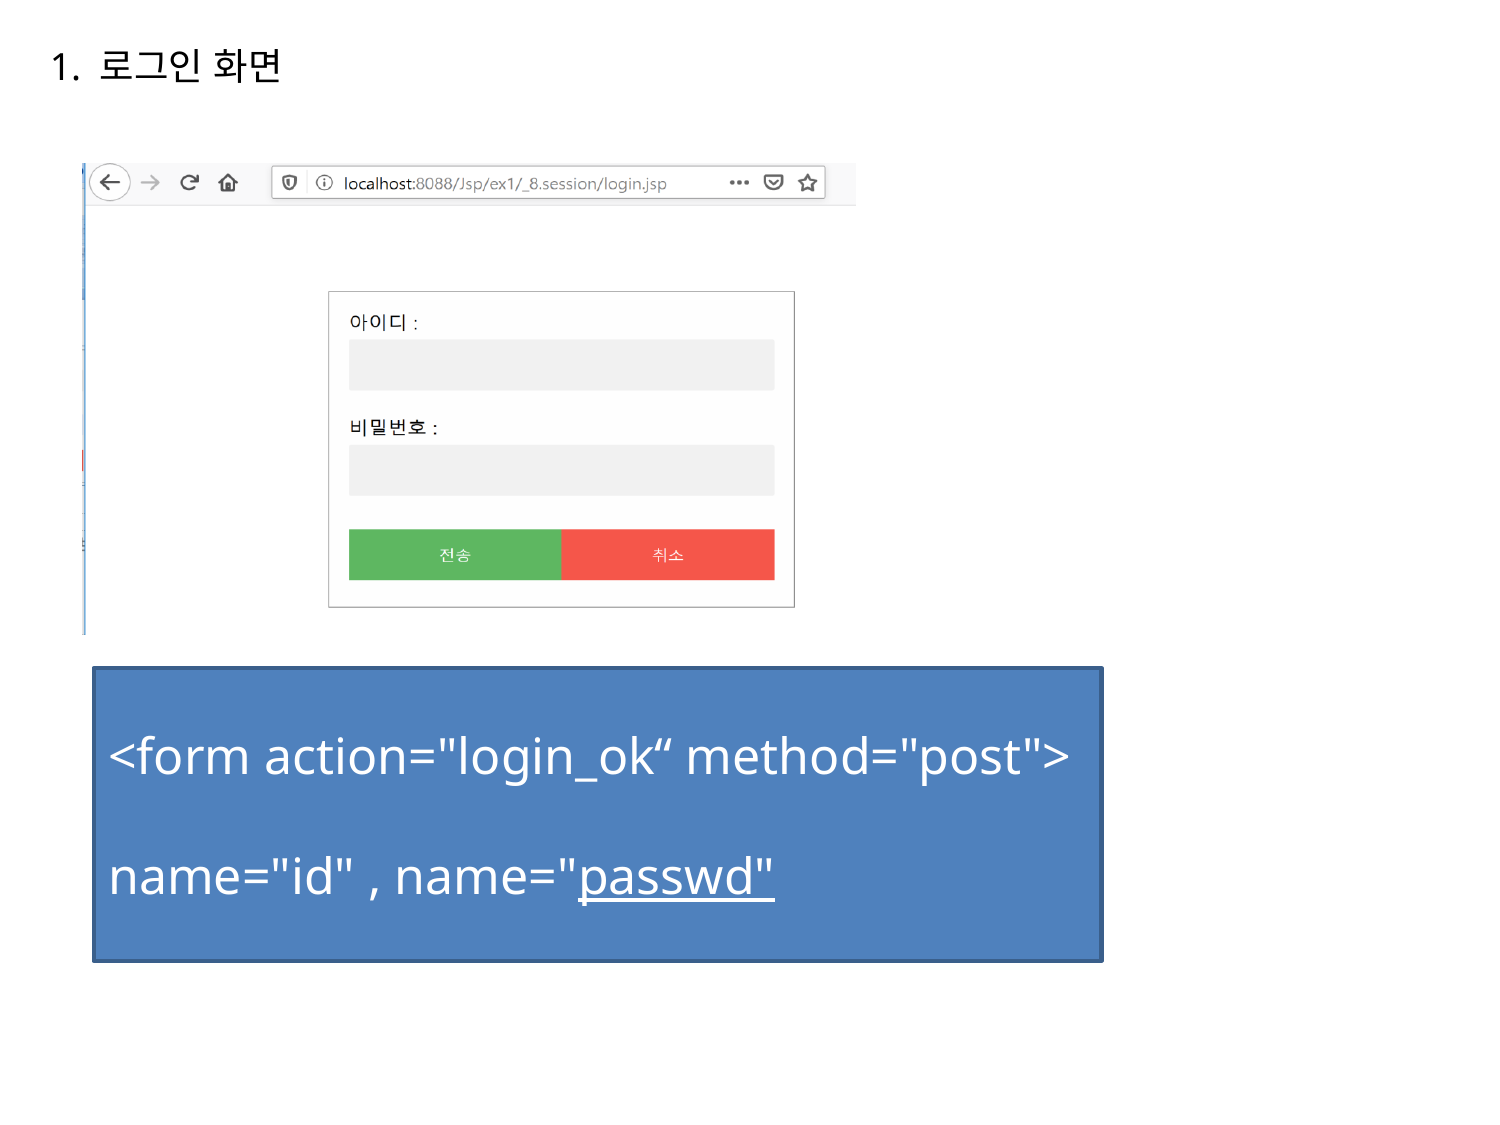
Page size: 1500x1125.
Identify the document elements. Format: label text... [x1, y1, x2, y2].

text_box 1. 로그인 화면 [35, 35, 938, 95]
picture [81, 163, 856, 635]
text_box <form action="login_ok“ method="post"> name="id" , name="passwd" [92, 666, 1104, 963]
